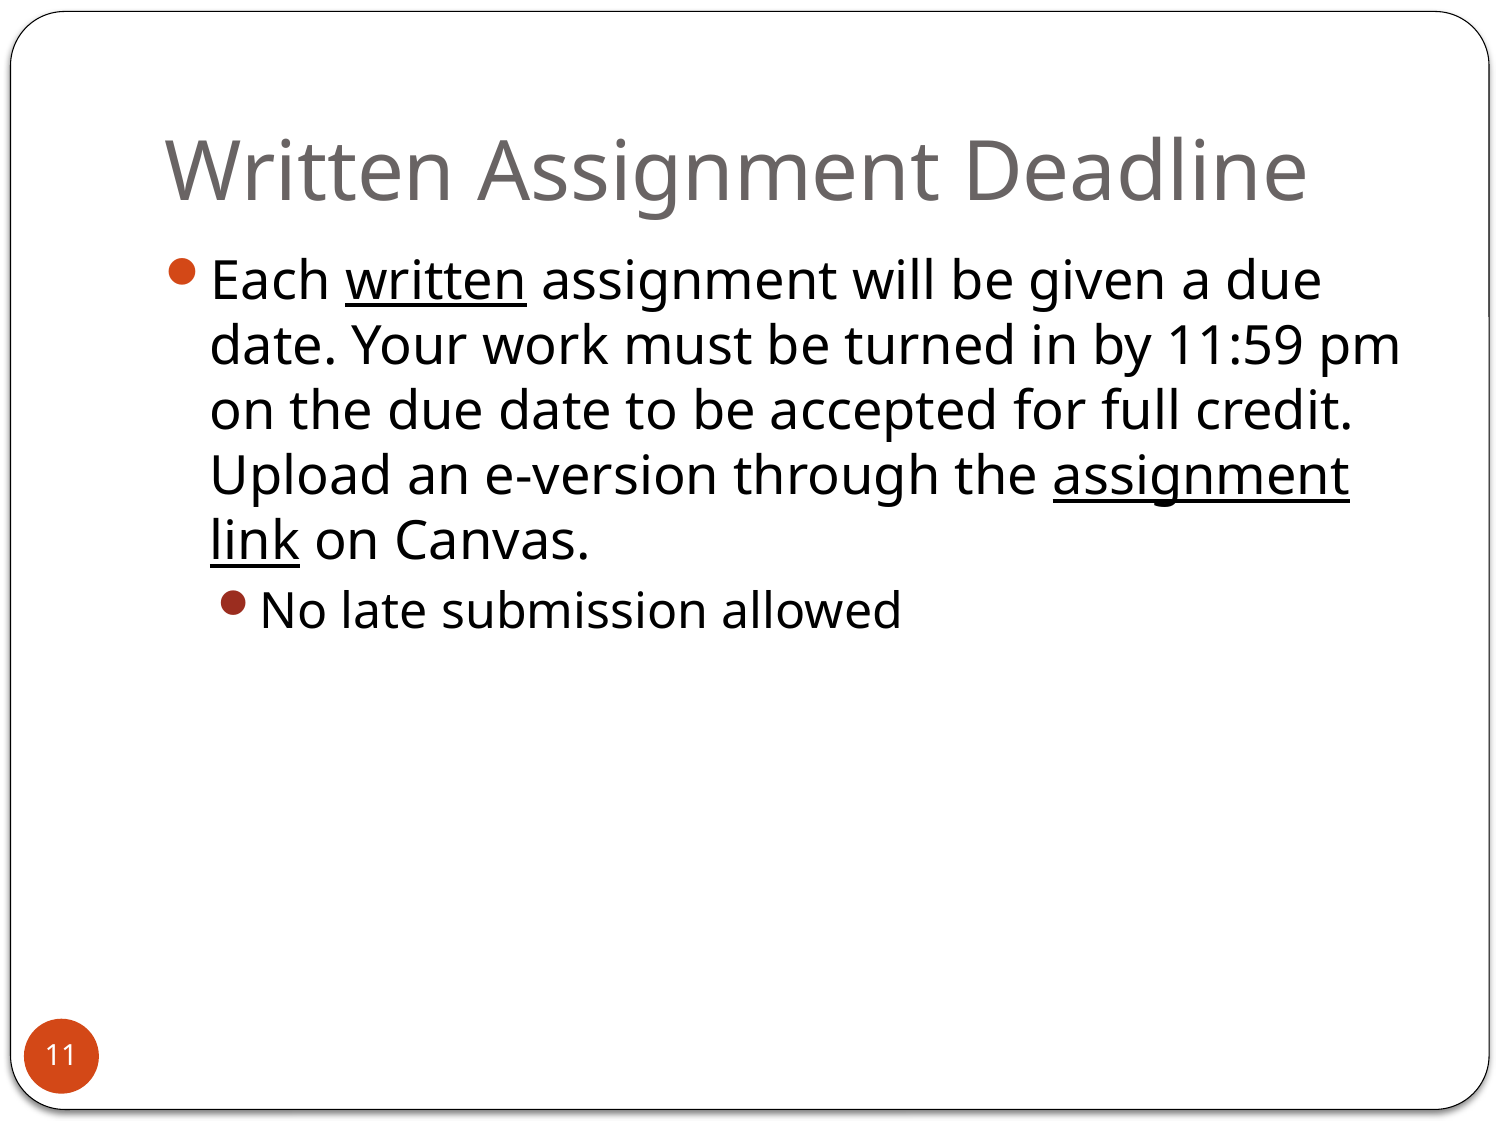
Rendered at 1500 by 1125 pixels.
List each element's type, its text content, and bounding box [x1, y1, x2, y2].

list Each written assignment will be given a due date. Your work must be turned in by 11:59 pm on the due date to be accepted for full credit. Upload an e-version through the assignment link on Canvas. No late submission allowed [150, 237, 1425, 988]
title Written Assignment Deadline [150, 45, 1425, 233]
slide_number 11 [23, 1018, 99, 1094]
